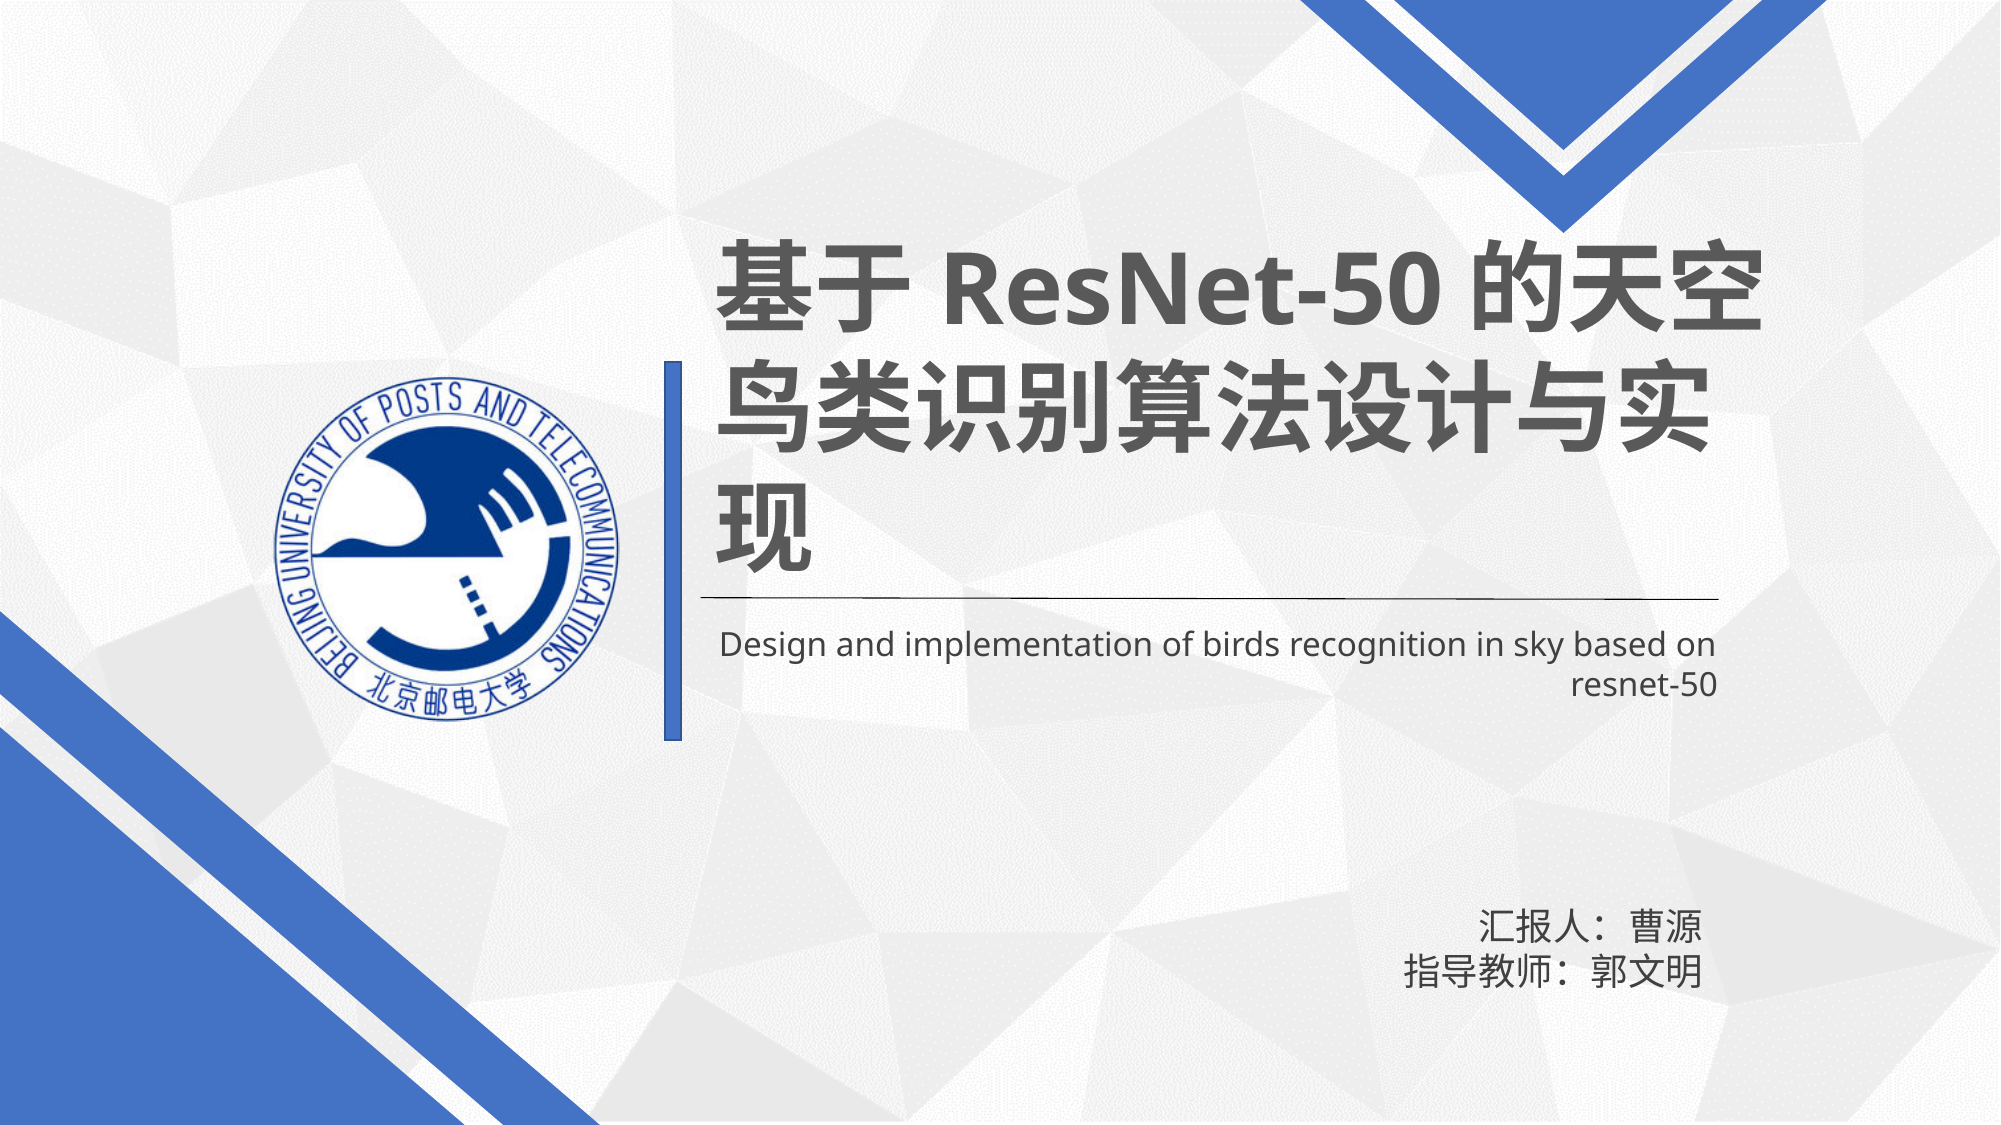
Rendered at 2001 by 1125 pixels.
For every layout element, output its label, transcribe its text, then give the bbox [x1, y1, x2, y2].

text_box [1300, 0, 1827, 233]
text_box 汇报人：曹源 指导教师：郭文明 [1333, 895, 1718, 1001]
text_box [0, 611, 600, 1125]
text_box Design and implementation of birds recognition in sky based on resnet-50 [686, 616, 1733, 711]
text_box [664, 361, 682, 741]
text_box 基于ResNet-50的天空鸟类识别算法设计与实现 [699, 217, 1816, 593]
picture [0, 0, 2001, 1125]
